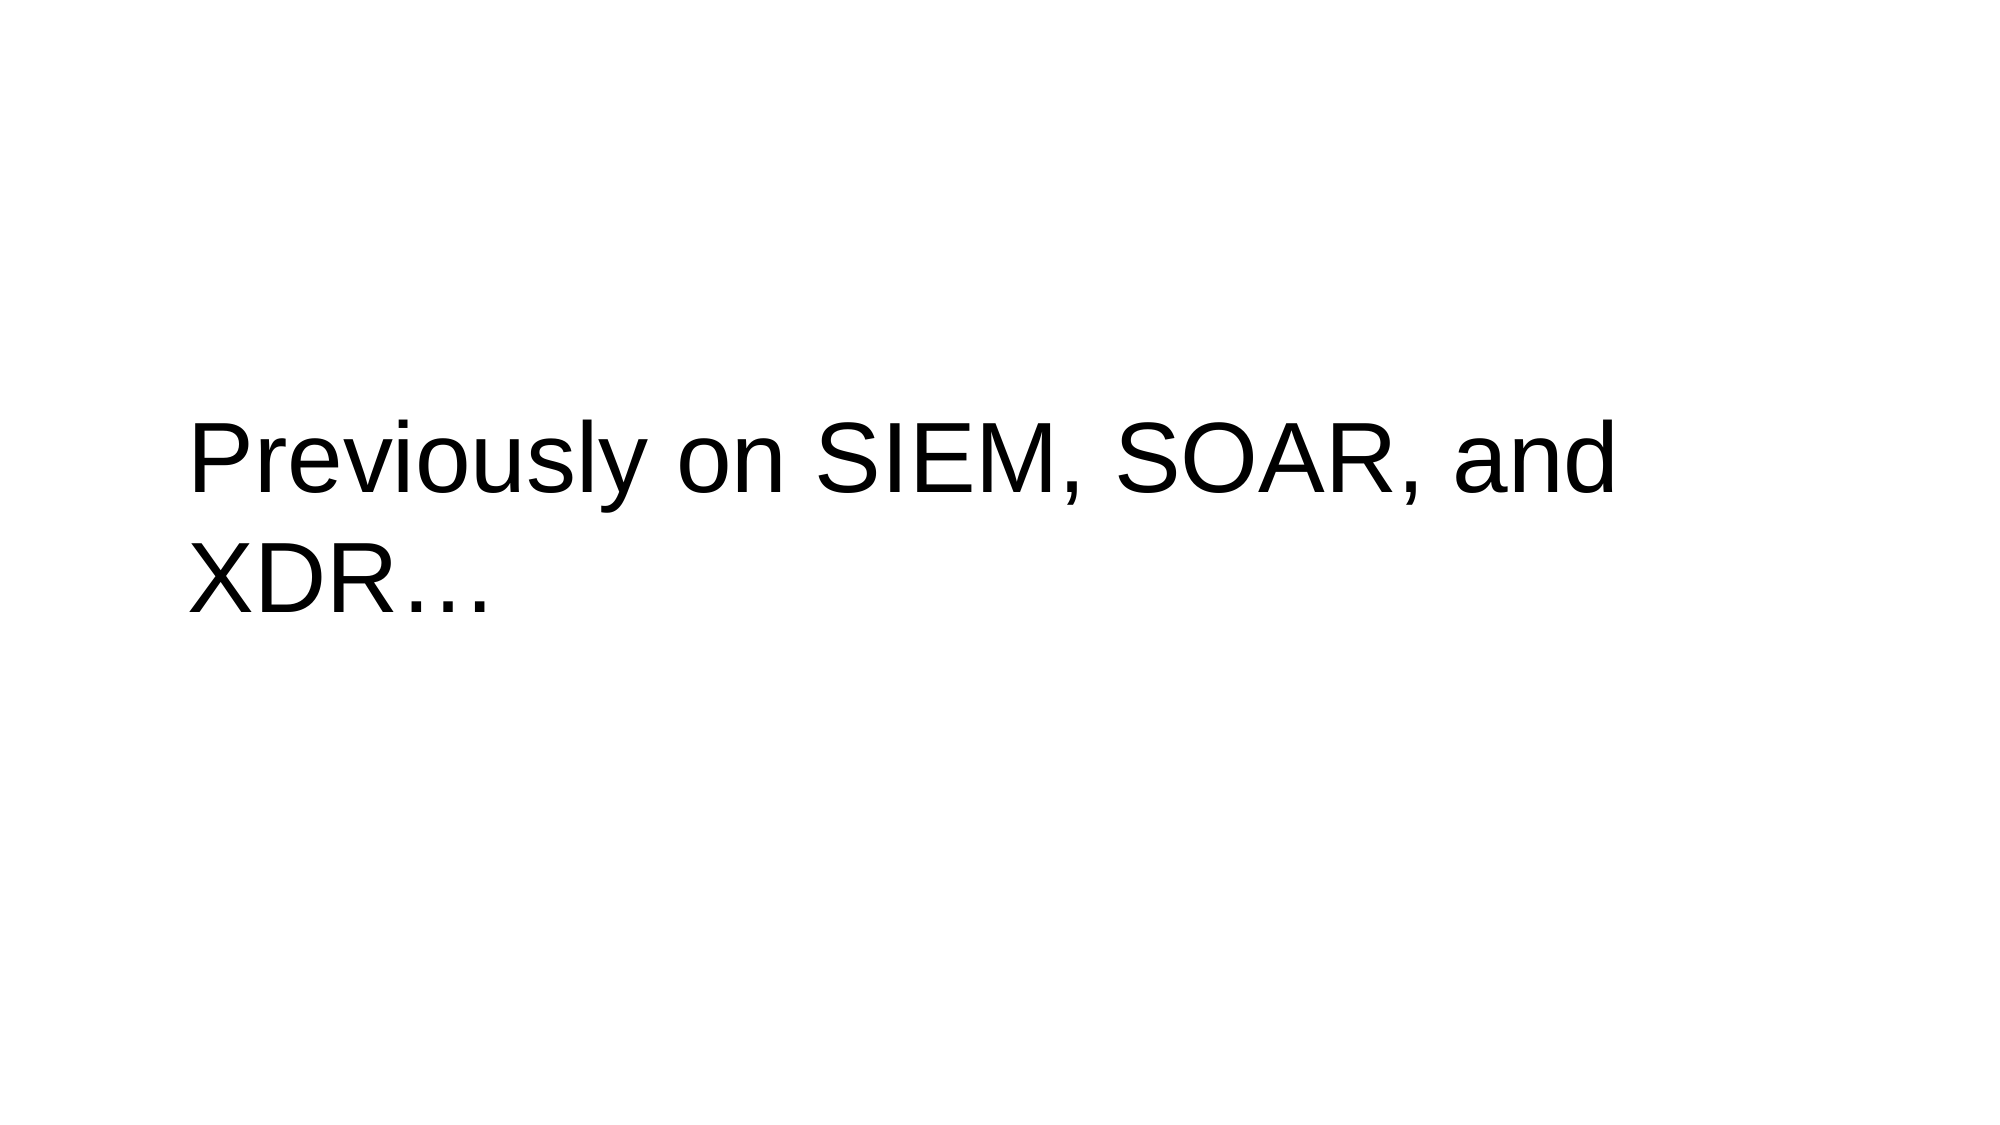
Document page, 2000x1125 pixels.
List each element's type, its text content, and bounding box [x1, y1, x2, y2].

text_box Previously on SIEM, SOAR, and XDR… [172, 385, 1851, 640]
